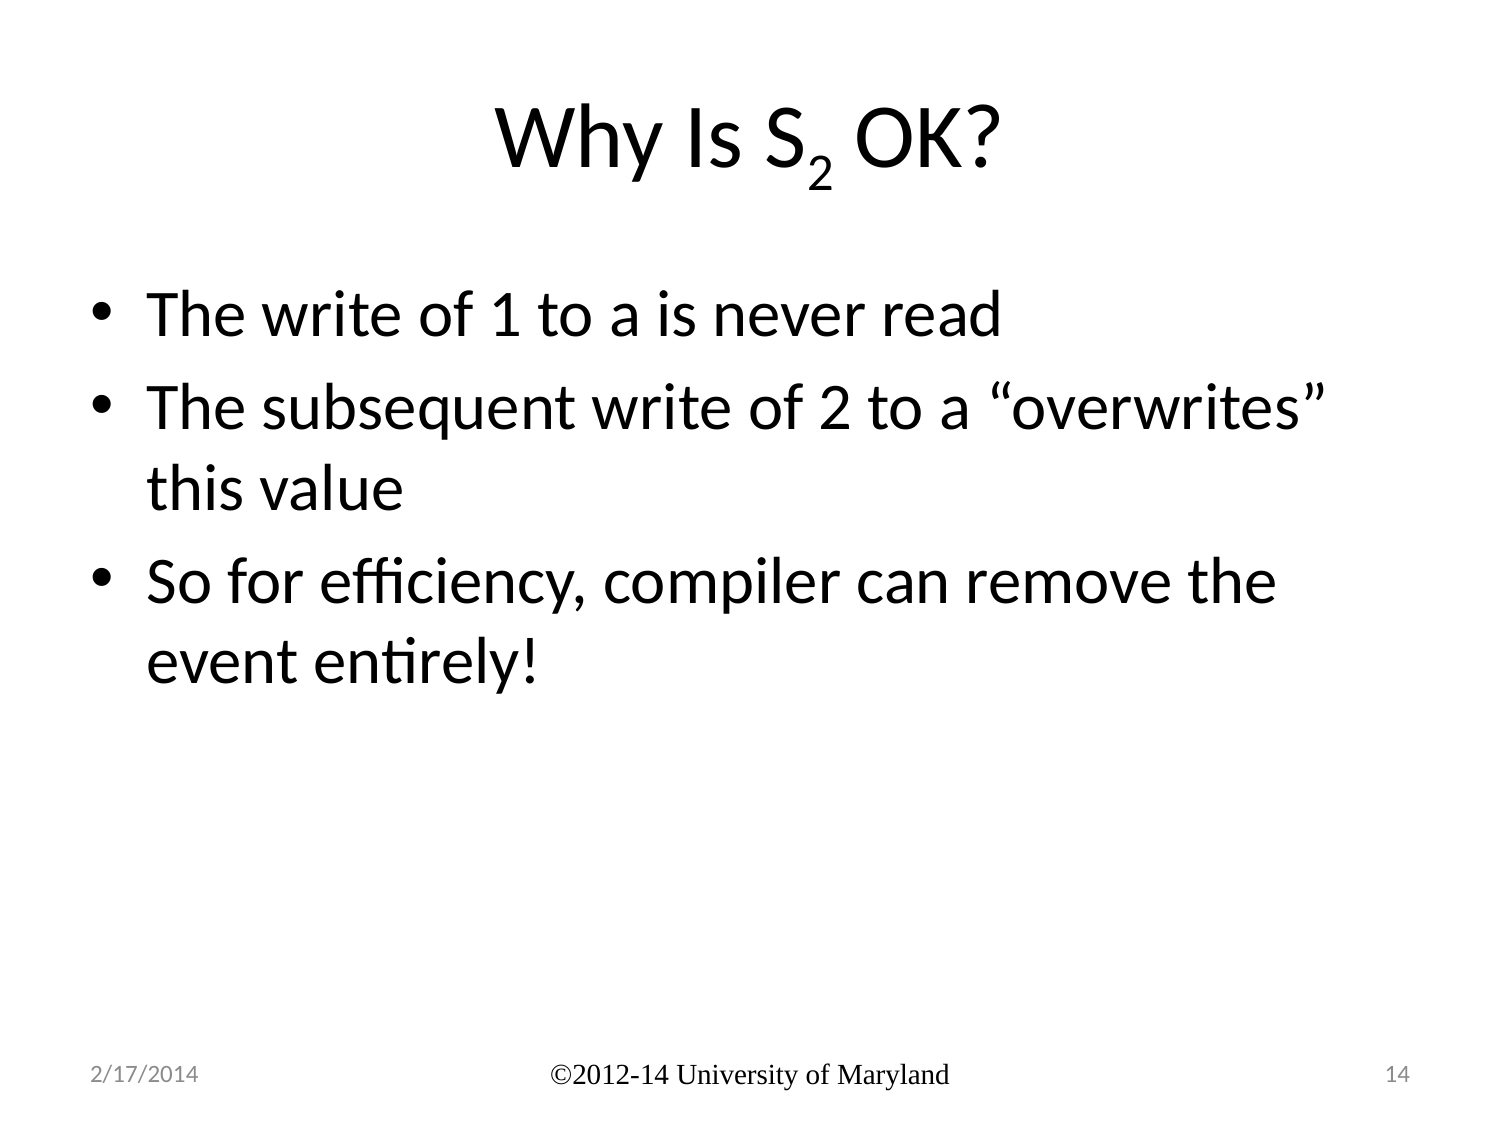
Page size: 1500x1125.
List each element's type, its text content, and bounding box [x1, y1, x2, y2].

footer ©2012-14 University of Maryland [512, 1042, 988, 1103]
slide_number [75, 1042, 425, 1103]
list The write of 1 to a is never read The subsequent write of 2 to a “overwrites” this value So for efficiency, compiler can remove the event entirely! [75, 262, 1425, 1005]
title Why Is S2 OK? [75, 45, 1425, 233]
slide_number 14 [1074, 1042, 1425, 1103]
